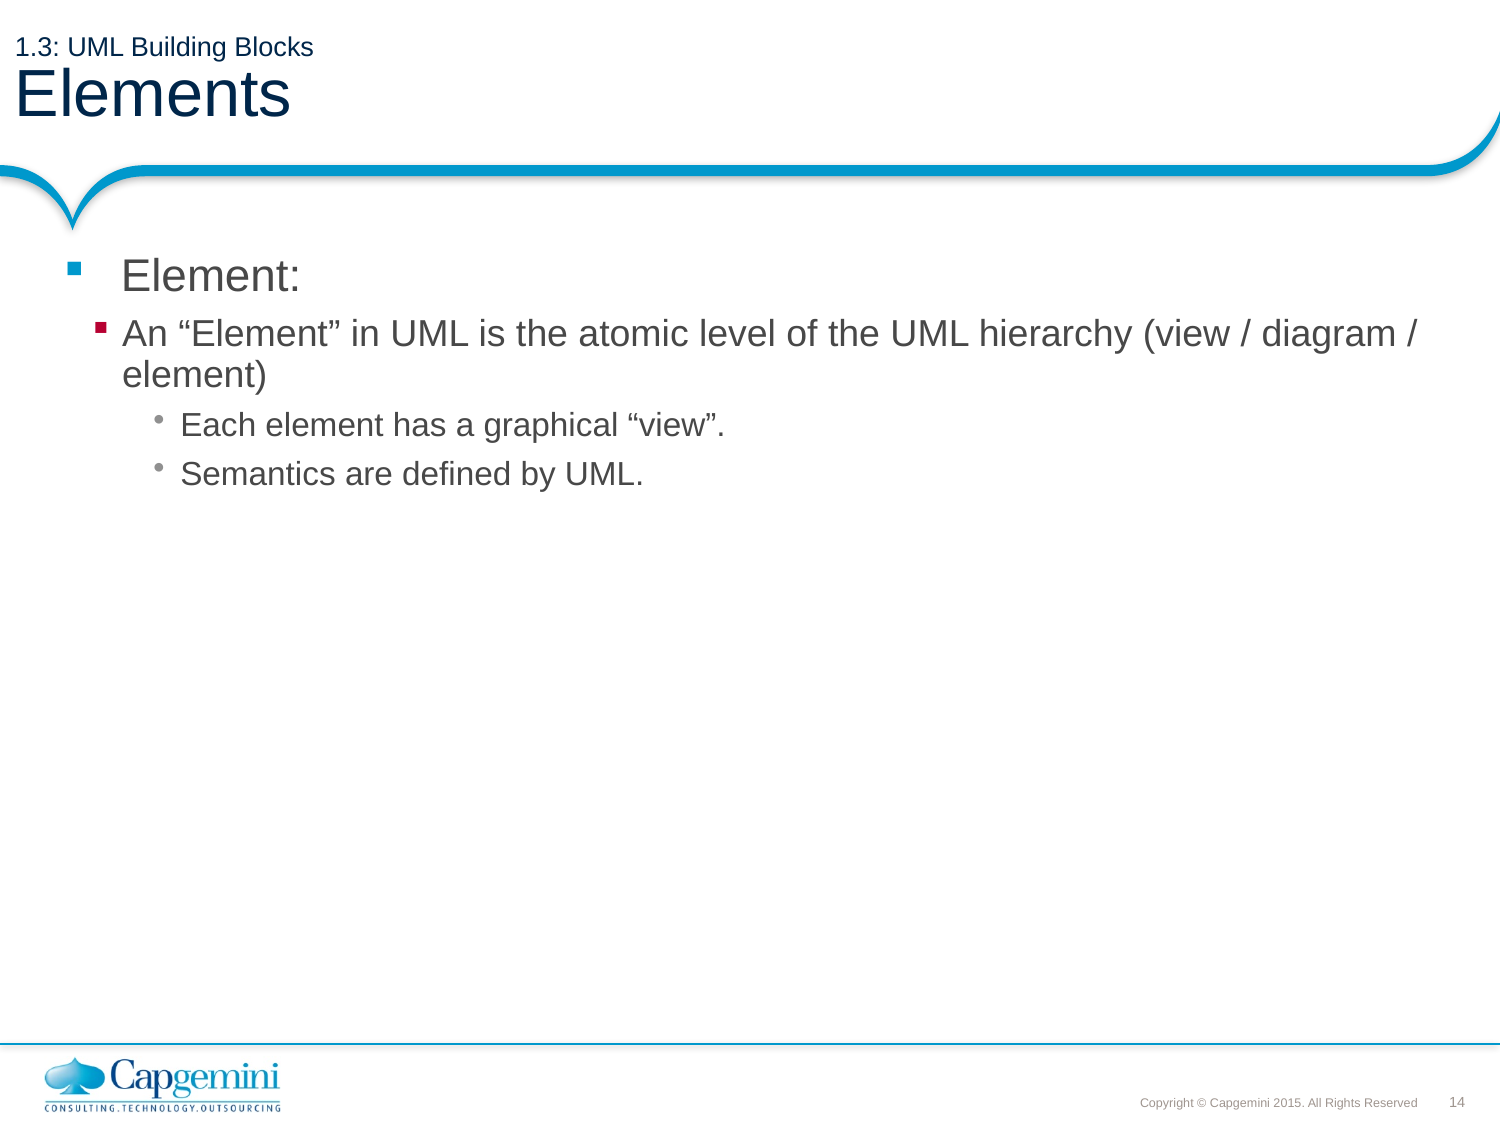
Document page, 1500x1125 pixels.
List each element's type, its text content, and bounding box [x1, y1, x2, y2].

picture [44, 1056, 281, 1113]
list Element: An “Element” in UML is the atomic level of the UML hierarchy (view / diagram / element) Each element has a graphical “view”. Semantics are defined by UML. [48, 245, 1500, 1007]
title 1.3: UML Building Blocks Elements [0, 0, 1500, 165]
